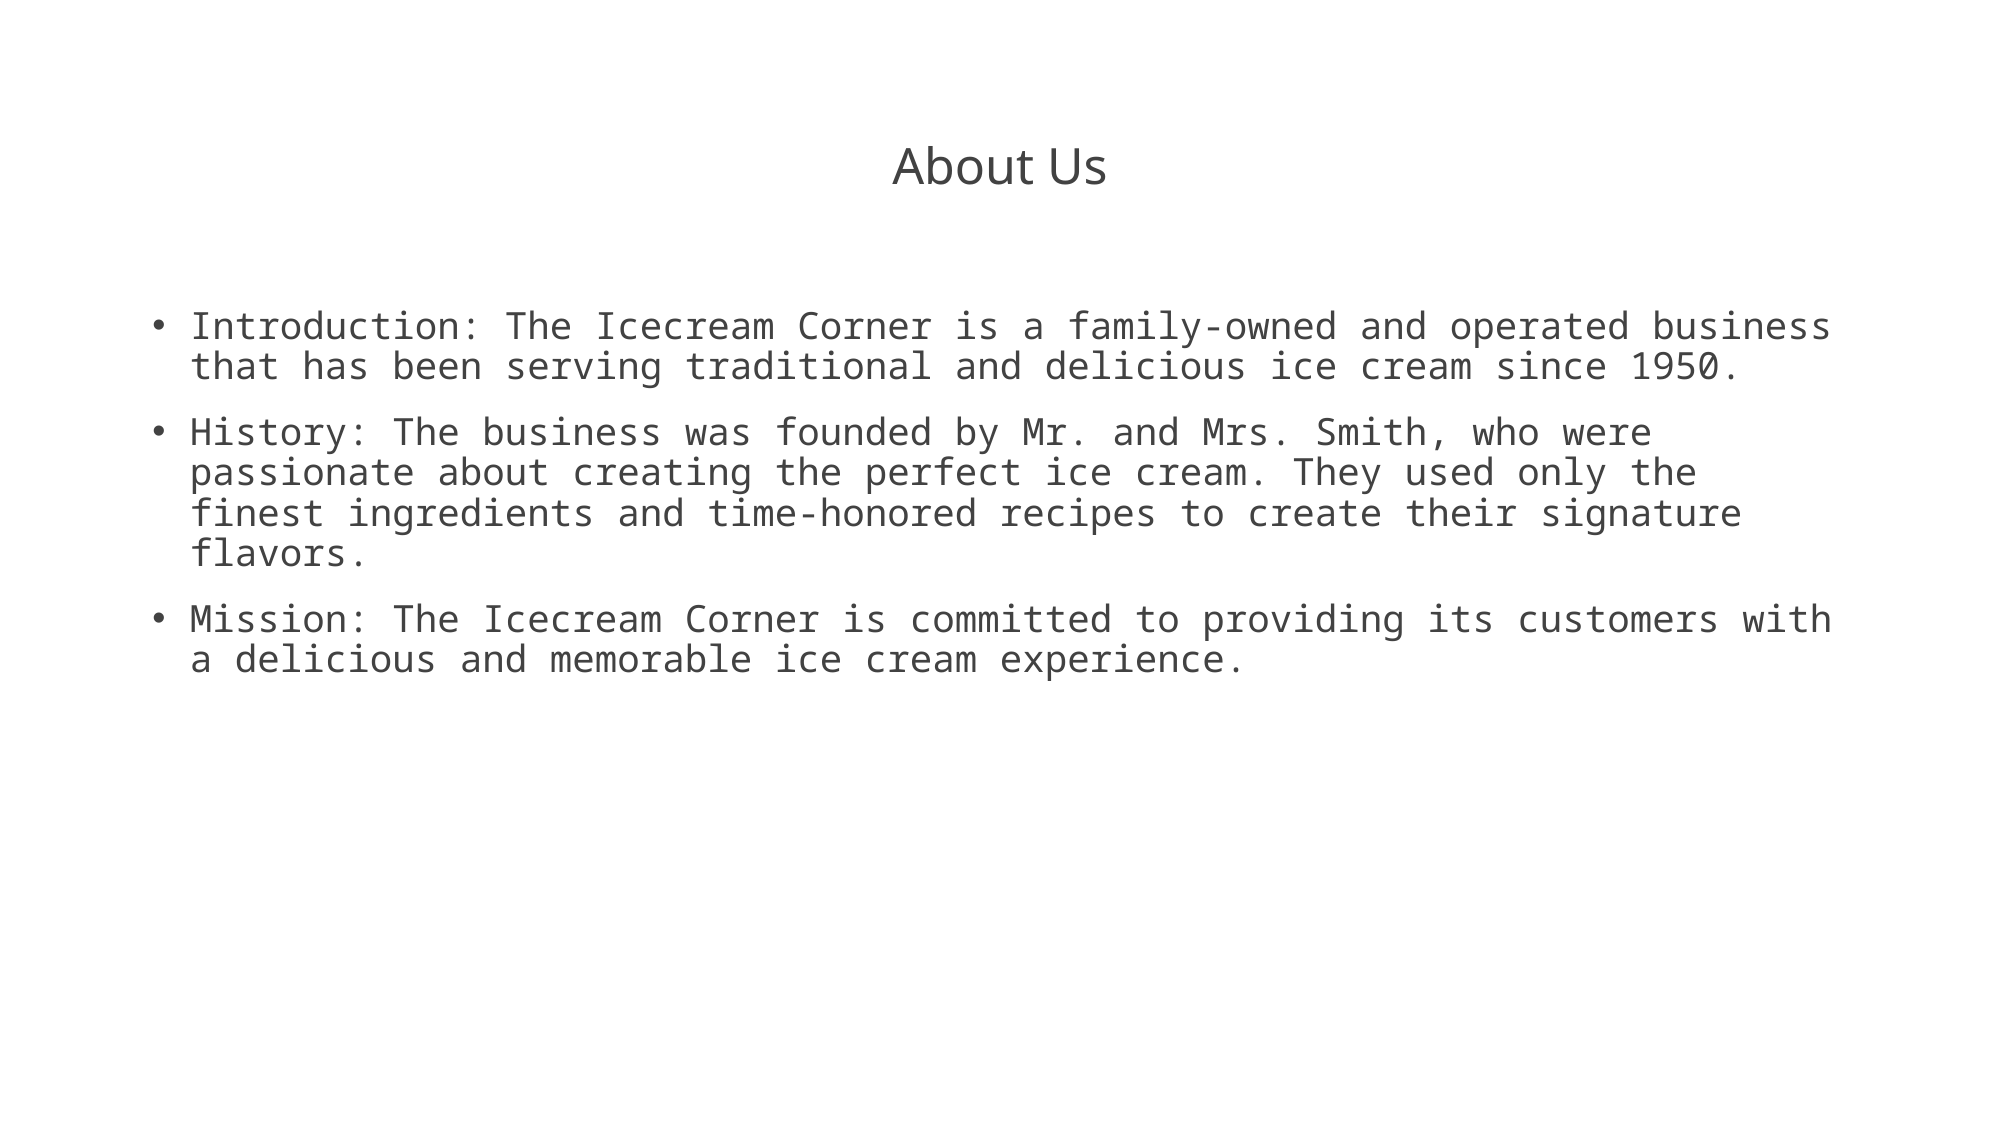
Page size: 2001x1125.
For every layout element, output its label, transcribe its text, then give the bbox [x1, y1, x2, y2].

title About Us [137, 59, 1863, 278]
list Introduction: The Icecream Corner is a family-owned and operated business that has been serving traditional and delicious ice cream since 1950. History: The business was founded by Mr. and Mrs. Smith, who were passionate about creating the perfect ice cream. They used only the finest ingredients and time-honored recipes to create their signature flavors. Mission: The Icecream Corner is committed to providing its customers with a delicious and memorable ice cream experience. [137, 299, 1863, 1014]
